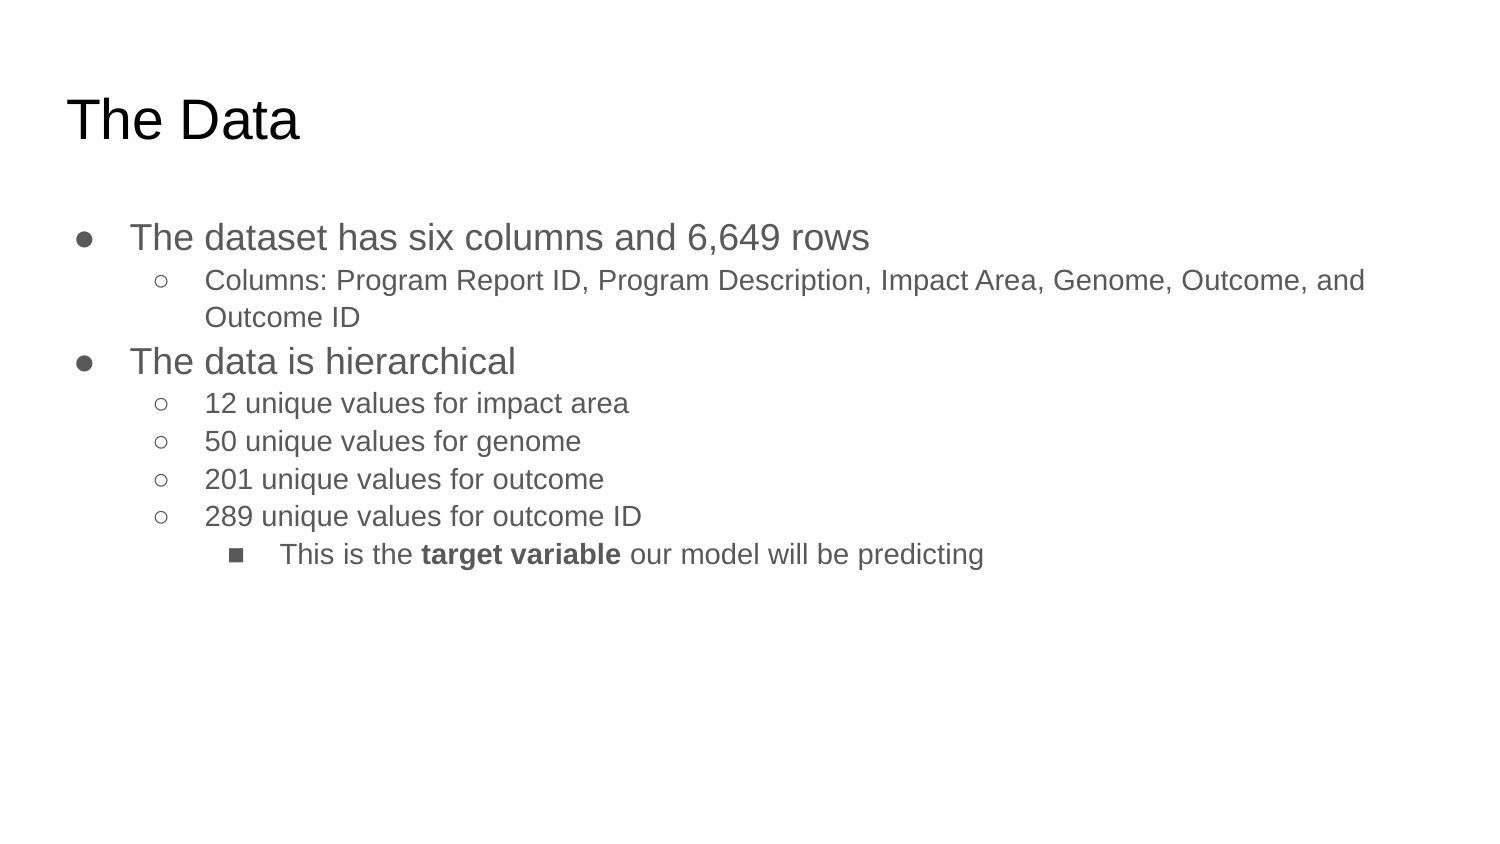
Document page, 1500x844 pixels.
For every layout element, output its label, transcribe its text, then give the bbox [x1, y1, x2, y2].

title The Data [51, 72, 1449, 167]
list The dataset has six columns and 6,649 rows Columns: Program Report ID, Program Description, Impact Area, Genome, Outcome, and Outcome ID The data is hierarchical 12 unique values for impact area 50 unique values for genome 201 unique values for outcome 289 unique values for outcome ID This is the target variable our model will be predicting [39, 195, 1438, 756]
